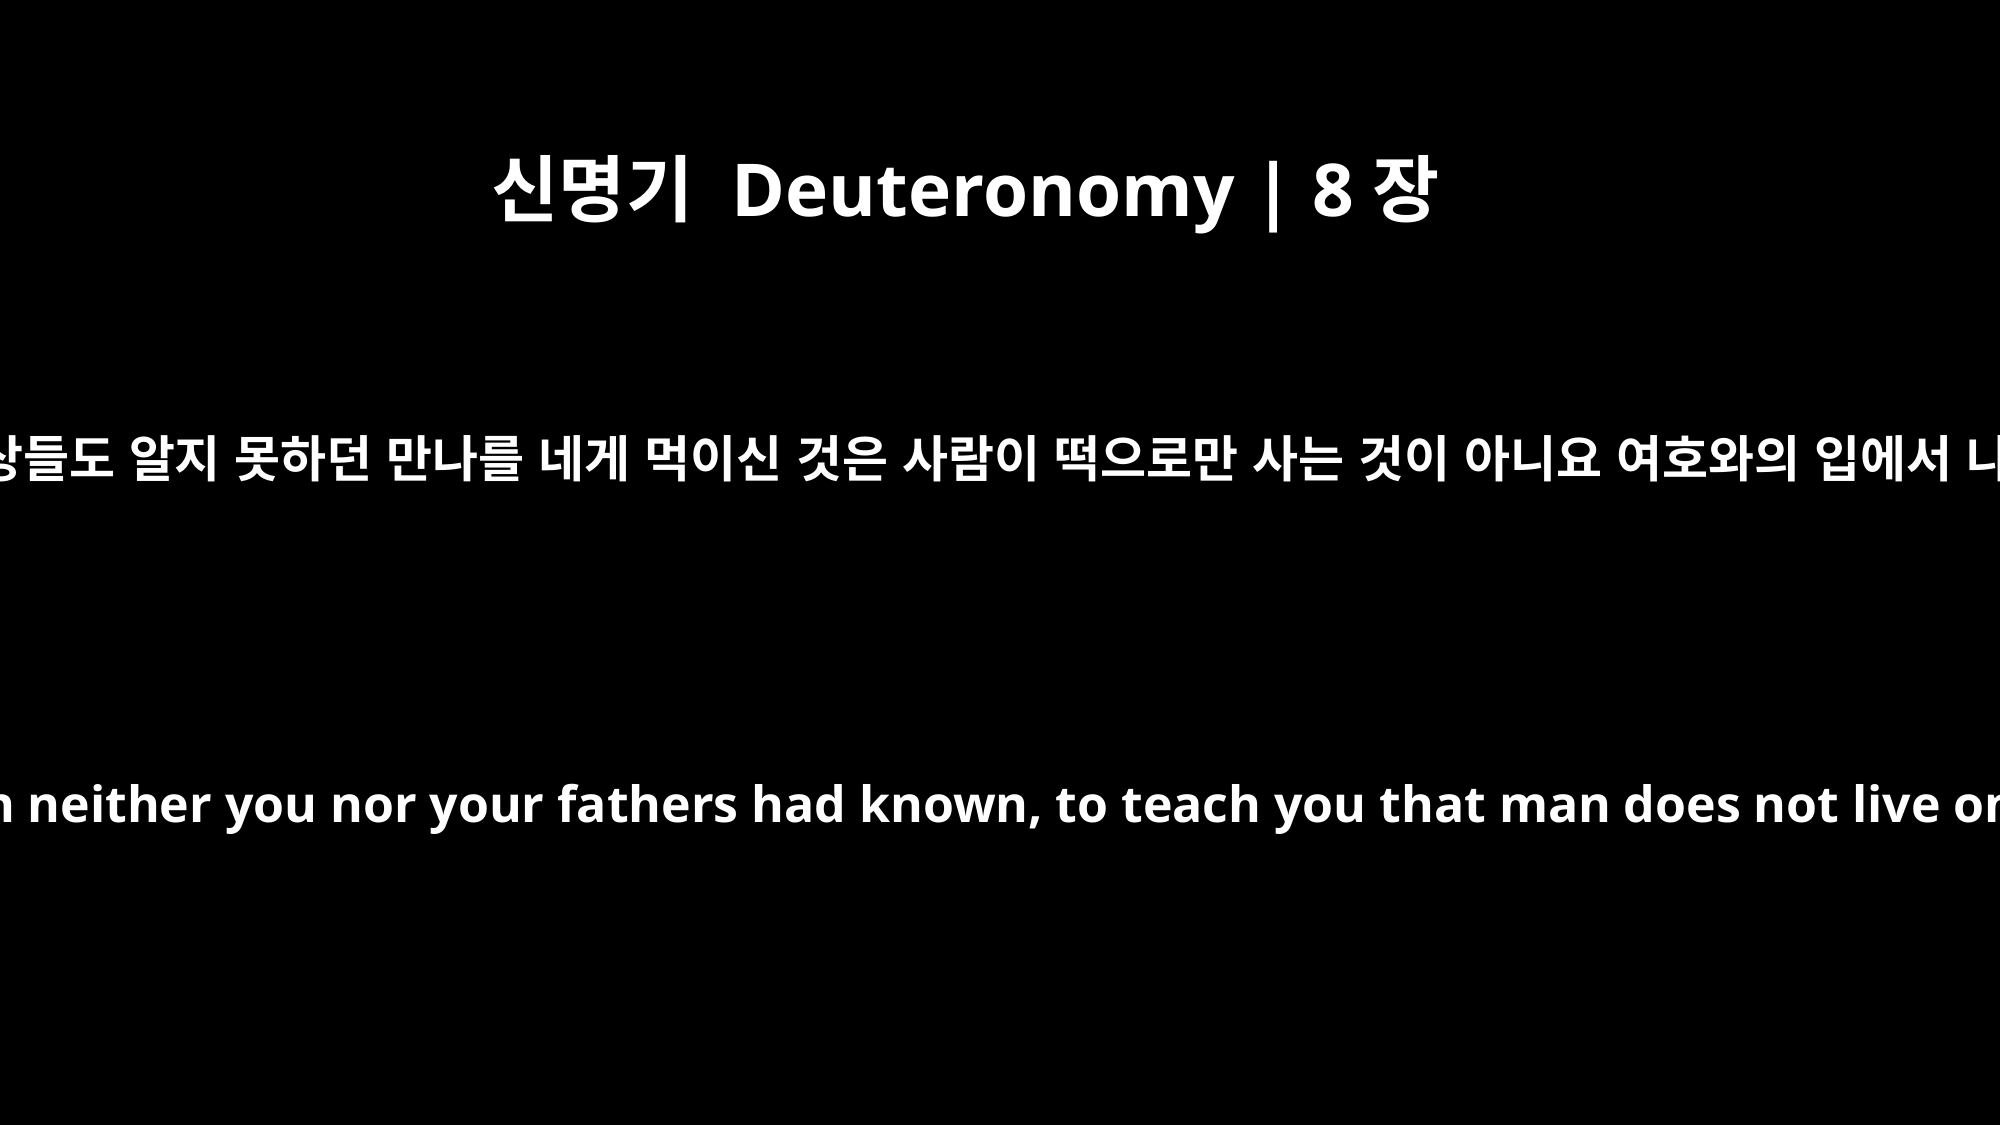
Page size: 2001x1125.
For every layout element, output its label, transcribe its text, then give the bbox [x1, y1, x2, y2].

text_box 신명기 Deuteronomy | 8장 [476, 136, 1455, 239]
text_box 3 너를 낮추시며 너를 주리게 하시며 또 너도 알지 못하며 네 조상들도 알지 못하던 만나를 네게 먹이신 것은 사람이 떡으로만 사는 것이 아니요 여호와의 입에서 나오는 모든 말씀으로 사는 줄을 네가 알게 하려 하심이니라 [0, 359, 2000, 495]
text_box He humbled you, causing you to hunger and then feeding you with manna, which neither you nor your fathers had known, to teach you that man does not live on bread alone but on every word that comes from the mouth of the LORD. [0, 764, 2000, 840]
